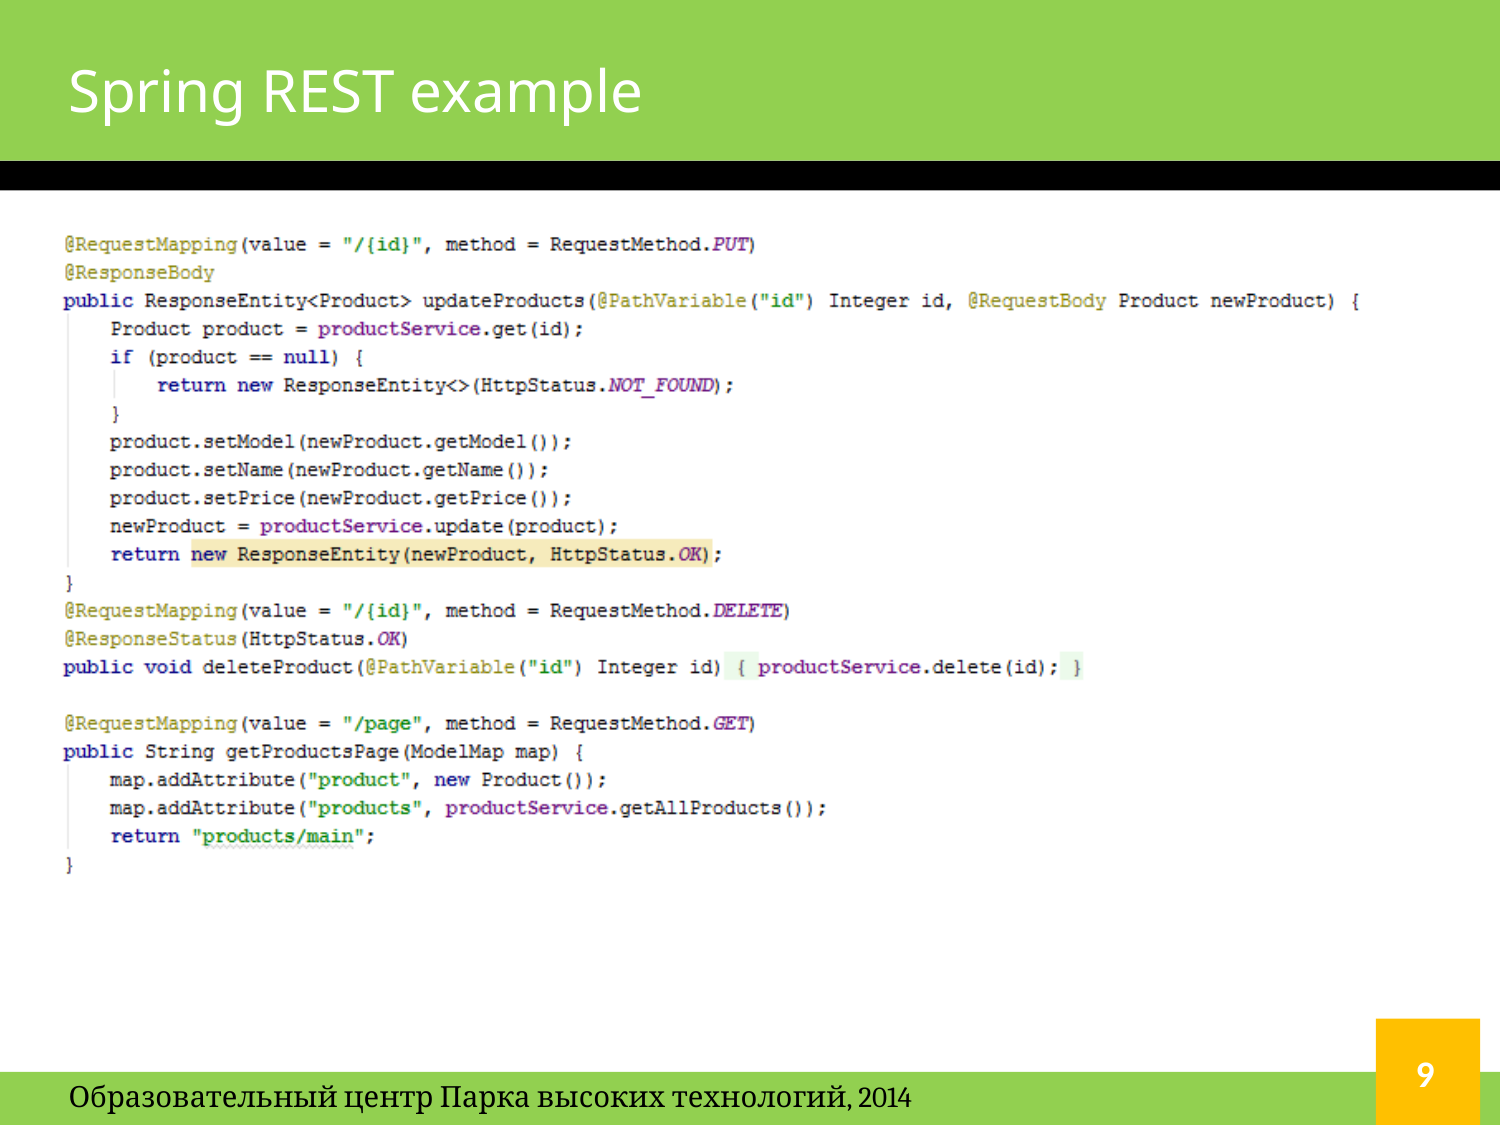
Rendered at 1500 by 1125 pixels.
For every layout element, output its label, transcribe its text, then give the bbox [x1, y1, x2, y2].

title Spring REST example [53, 42, 1404, 135]
slide_number 9 [1376, 1042, 1475, 1103]
picture [41, 231, 1378, 894]
